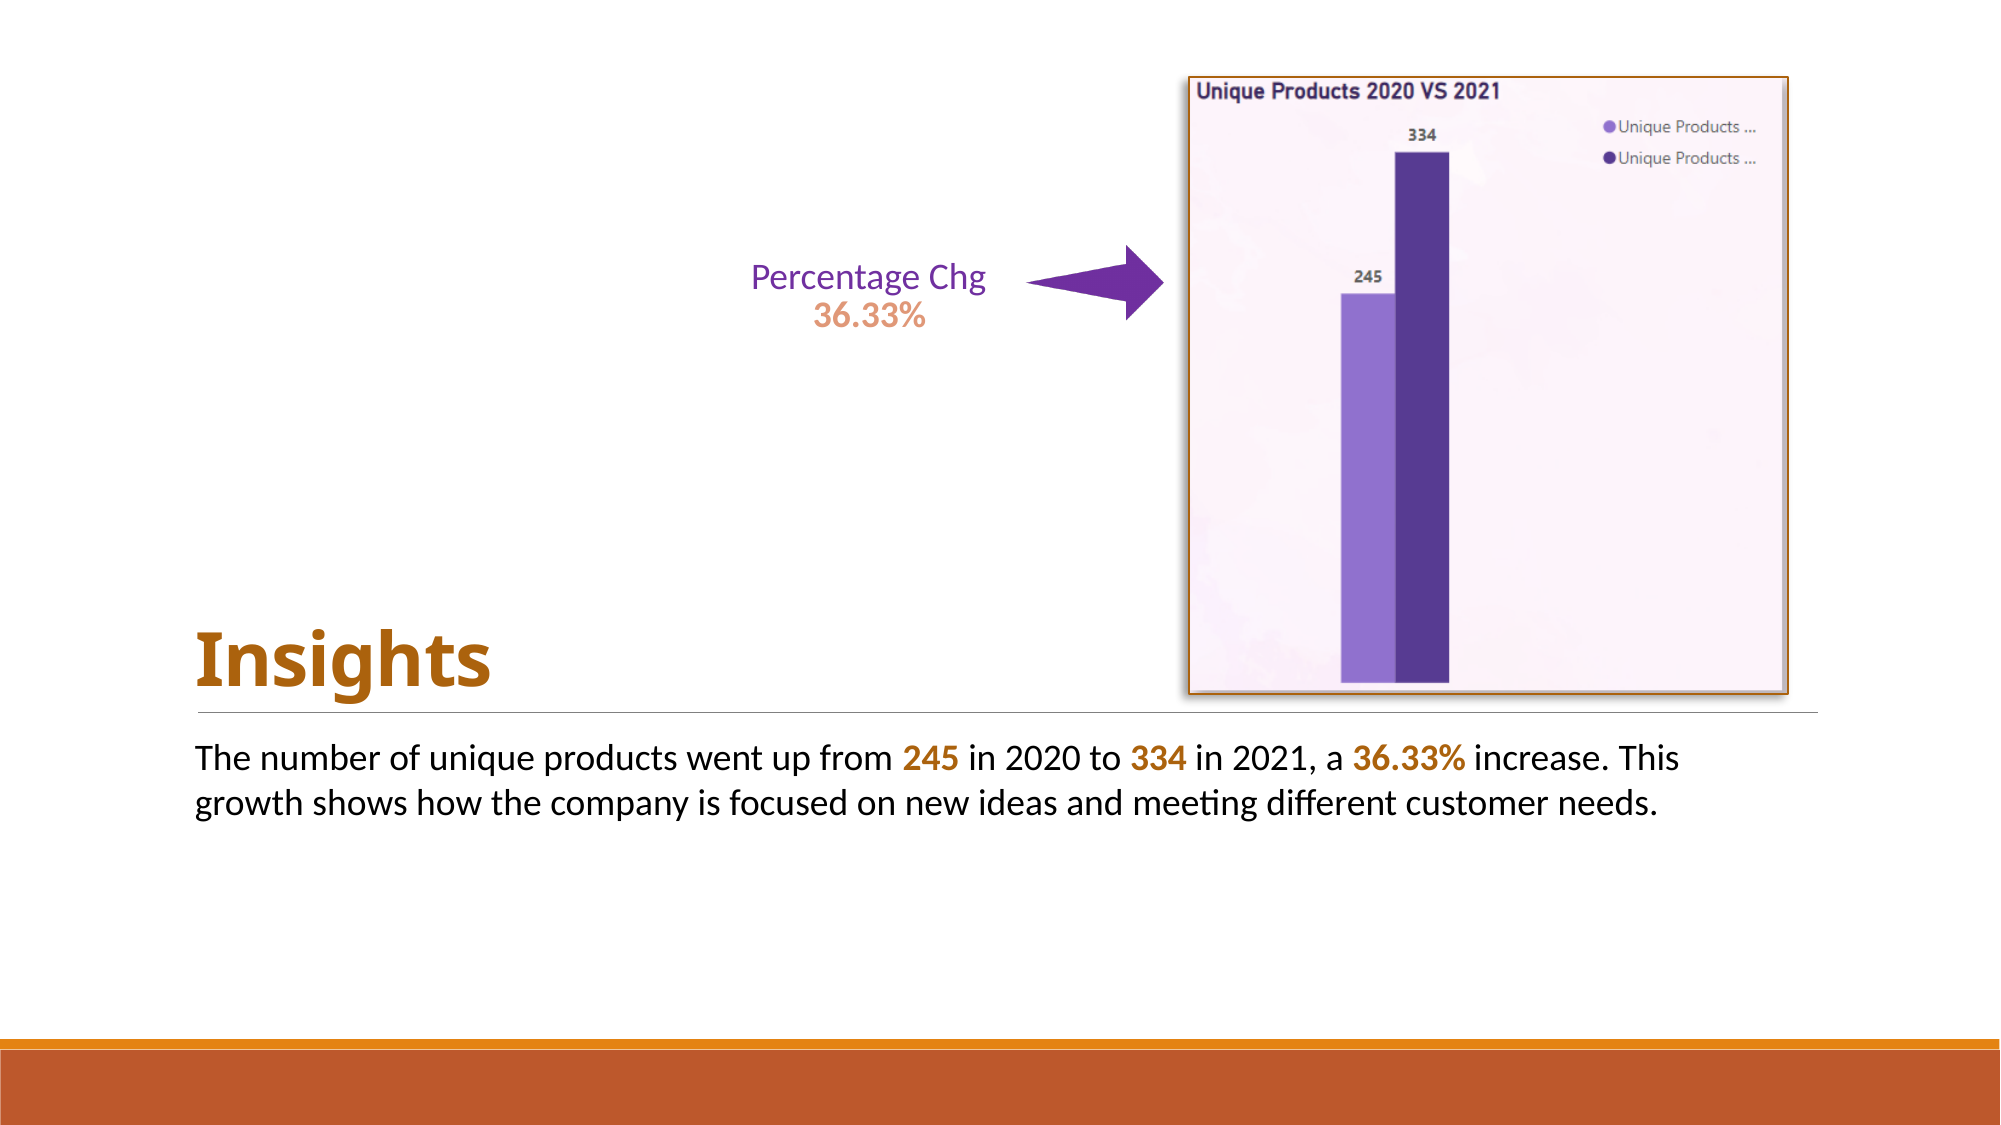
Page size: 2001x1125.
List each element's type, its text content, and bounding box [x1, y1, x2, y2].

picture [1189, 77, 1788, 694]
text_box 36.33% [798, 282, 943, 343]
title Insights [180, 62, 1830, 710]
picture [1019, 207, 1171, 359]
text_box Percentage Chg [736, 244, 1016, 305]
text_box The number of unique products went up from 245 in 2020 to 334 in 2021, a 36.33% increase. This growth shows how the company is focused on new ideas and meeting different customer needs. [179, 725, 1797, 830]
